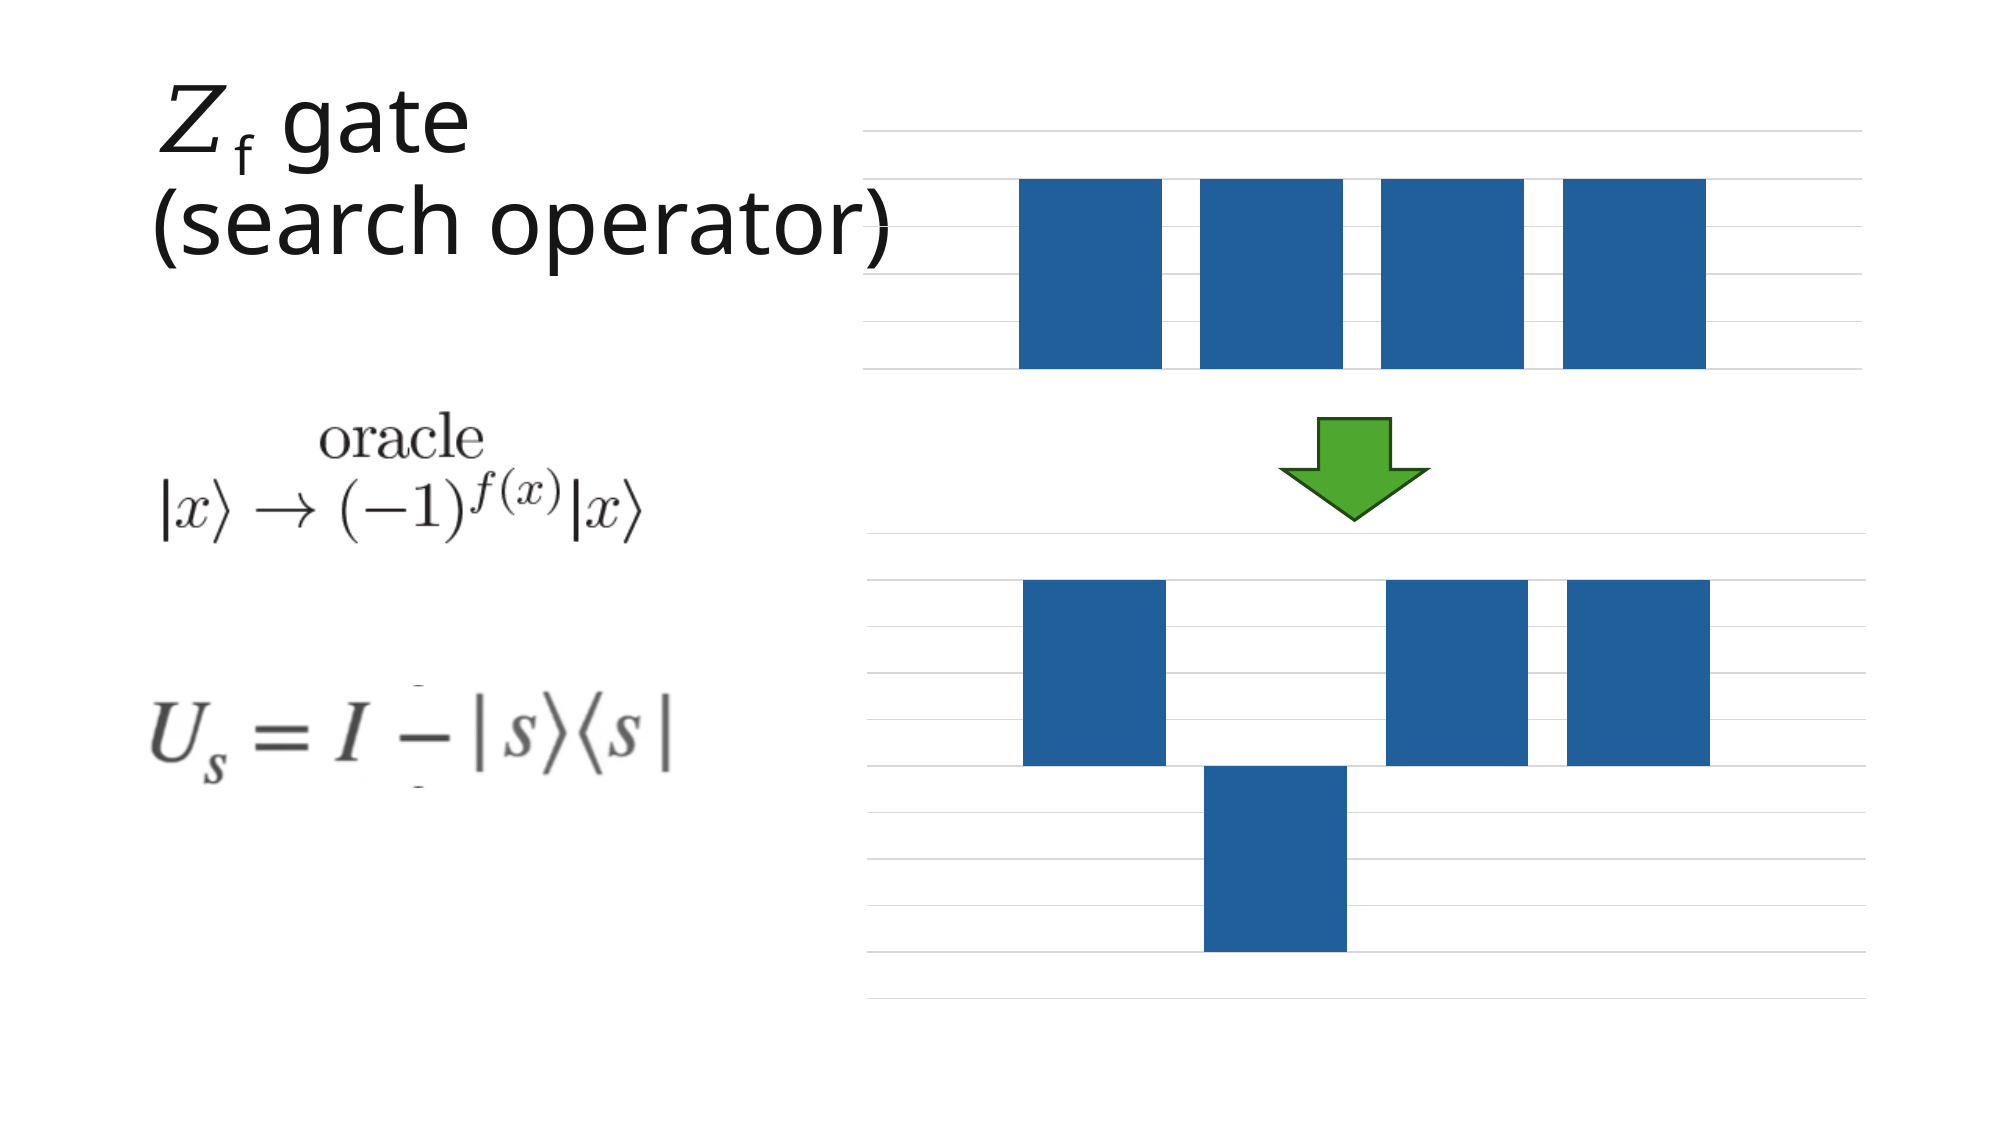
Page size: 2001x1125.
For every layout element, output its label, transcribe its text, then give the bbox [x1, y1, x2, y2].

chart [847, 494, 1887, 1016]
picture [144, 685, 684, 788]
picture [144, 384, 668, 579]
title 𝑍f gate (search operator) [137, 59, 1863, 278]
text_box [1277, 417, 1432, 494]
chart [847, 88, 1887, 387]
